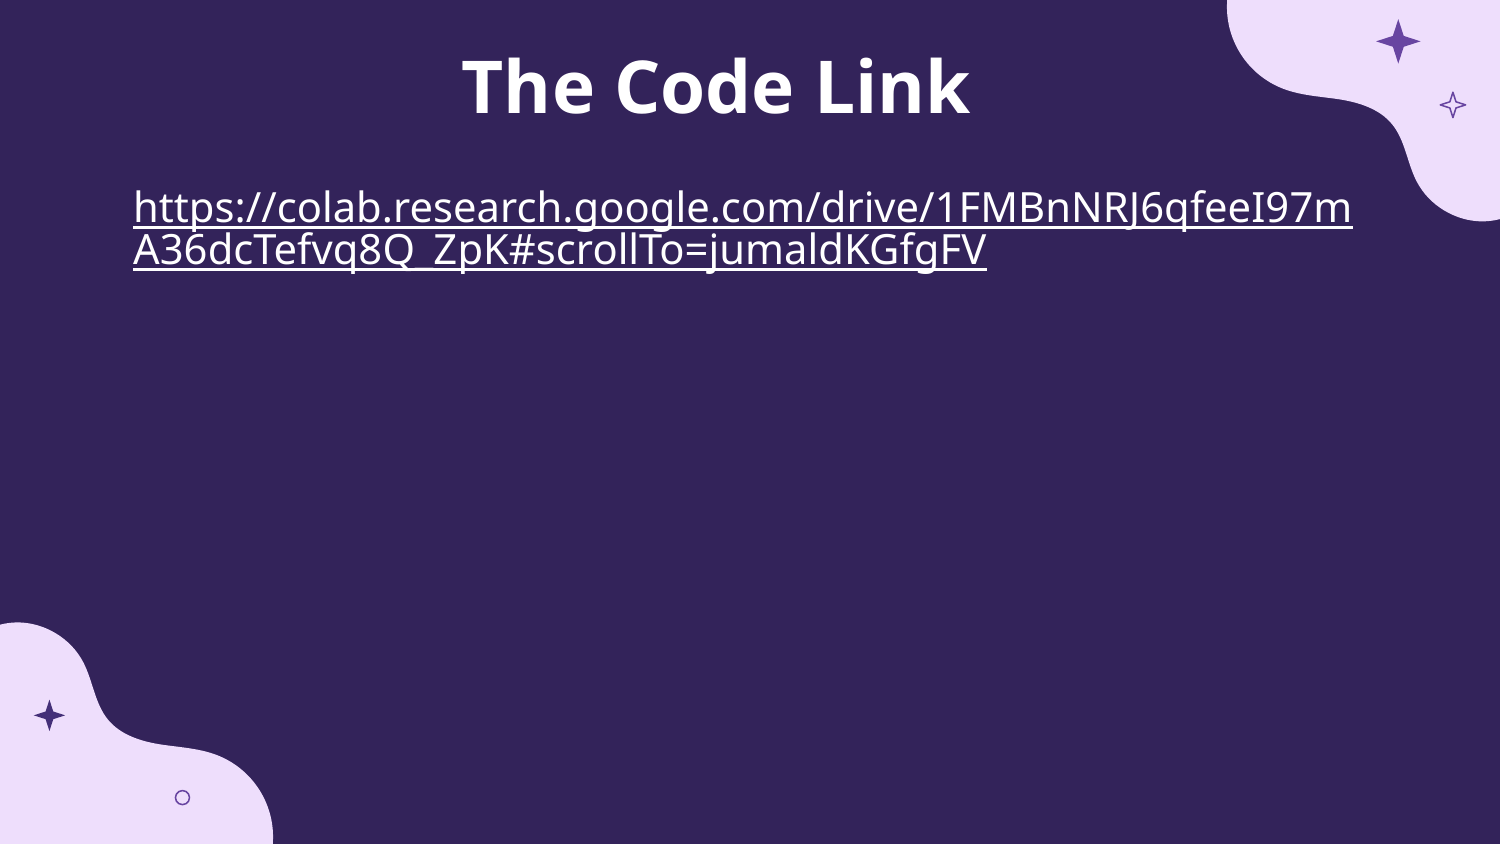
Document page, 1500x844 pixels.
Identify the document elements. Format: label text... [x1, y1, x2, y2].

text_box https://colab.research.google.com/drive/1FMBnNRJ6qfeeI97mA36dcTefvq8Q_ZpK#scrollTo=jumaldKGfgFV [118, 166, 1382, 756]
text_box The Code Link [84, 37, 1349, 132]
